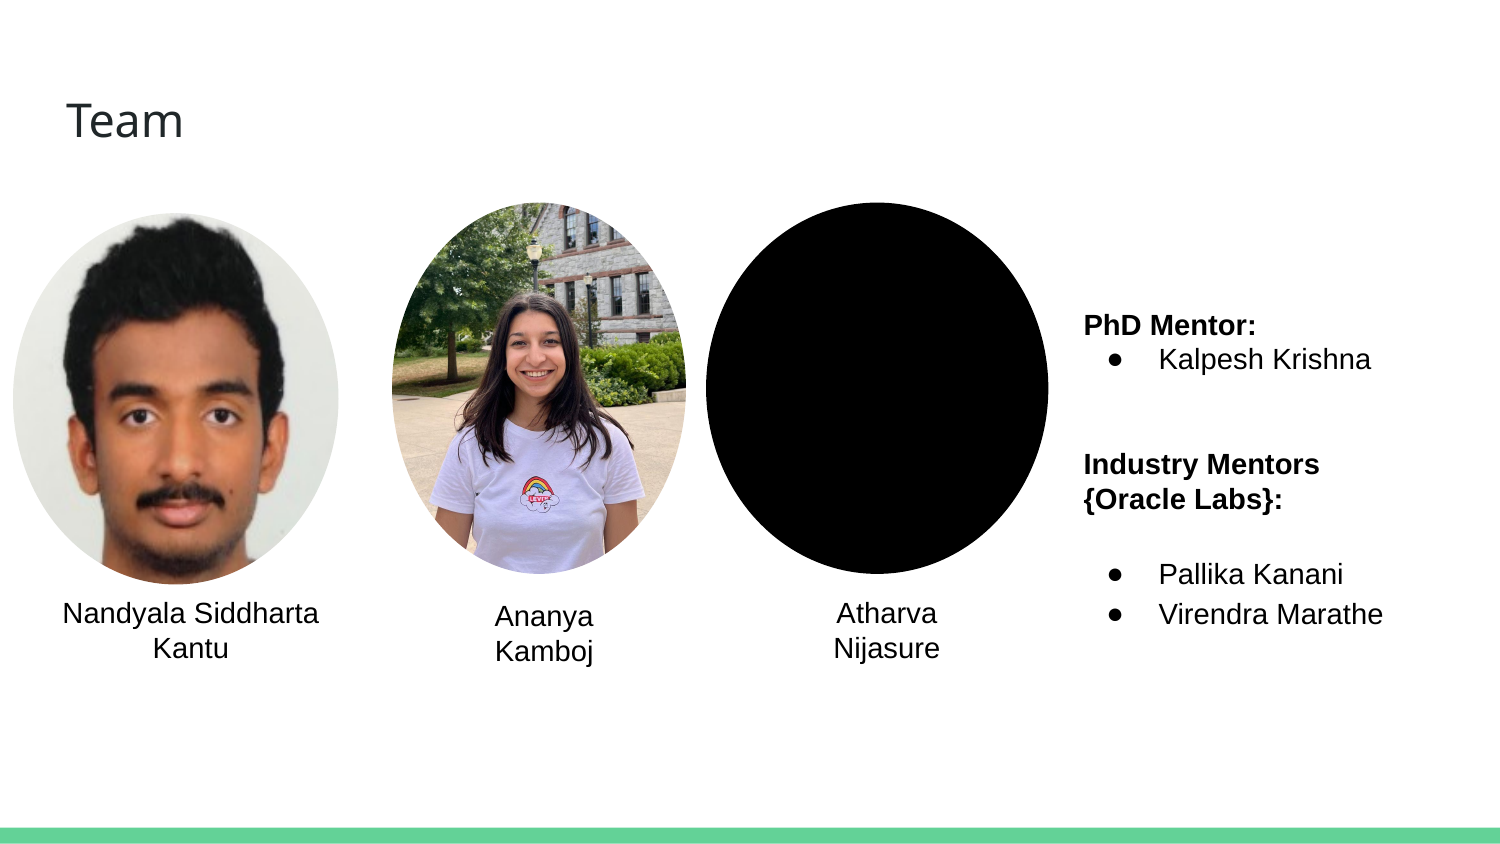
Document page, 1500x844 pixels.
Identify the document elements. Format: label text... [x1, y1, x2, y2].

text_box Ananya Kamboj [438, 582, 650, 683]
picture [12, 212, 339, 585]
text_box Atharva Nijasure [781, 582, 993, 680]
title Team [51, 72, 1449, 167]
text_box Nandyala Siddharta Kantu [43, 592, 338, 680]
text_box PhD Mentor: Kalpesh Krishna Industry Mentors {Oracle Labs}: Pallika Kanani Virendra Marathe [1068, 290, 1475, 646]
picture [705, 202, 1049, 575]
picture [391, 202, 687, 575]
